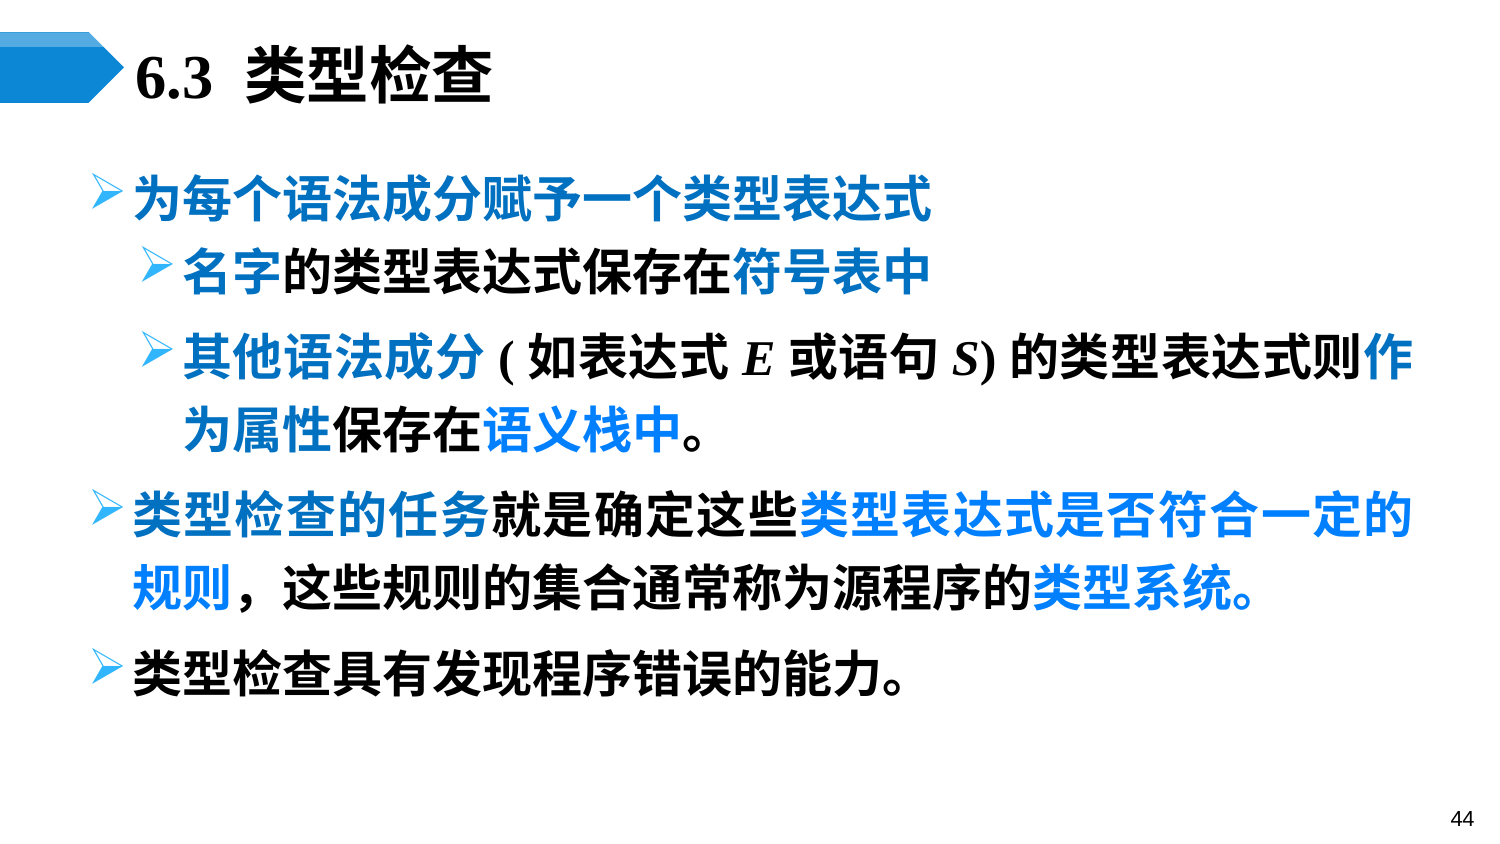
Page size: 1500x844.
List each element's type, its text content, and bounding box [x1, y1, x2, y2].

slide_number 44 [1428, 798, 1497, 844]
list 为每个语法成分赋予一个类型表达式 名字的类型表达式保存在符号表中 其他语法成分(如表达式E或语句S)的类型表达式则作为属性保存在语义栈中。 类型检查的任务就是确定这些类型表达式是否符合一定的规则，这些规则的集合通常称为源程序的类型系统。 类型检查具有发现程序错误的能力。 [76, 161, 1425, 741]
title 6.3 类型检查 [123, 43, 1425, 103]
